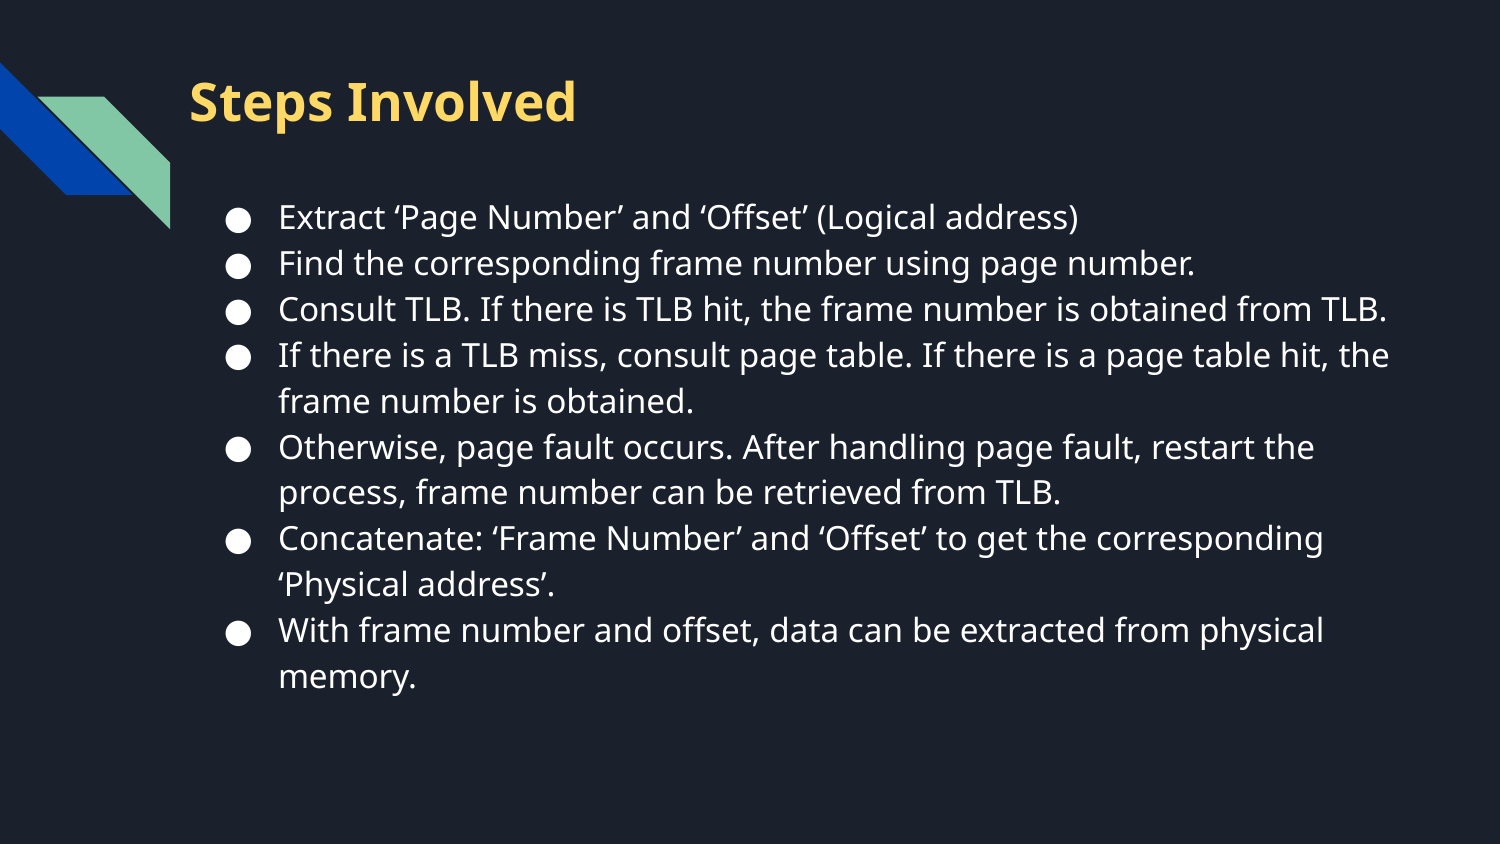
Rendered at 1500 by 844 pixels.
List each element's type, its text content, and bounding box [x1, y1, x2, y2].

list Extract ‘Page Number’ and ‘Offset’ (Logical address) Find the corresponding frame number using page number. Consult TLB. If there is TLB hit, the frame number is obtained from TLB. If there is a TLB miss, consult page table. If there is a page table hit, the frame number is obtained. Otherwise, page fault occurs. After handling page fault, restart the process, frame number can be retrieved from TLB. Concatenate: ‘Frame Number’ and ‘Offset’ to get the corresponding ‘Physical address’. With frame number and offset, data can be extracted from physical memory. [188, 175, 1422, 786]
title Steps Involved [175, 49, 1124, 153]
